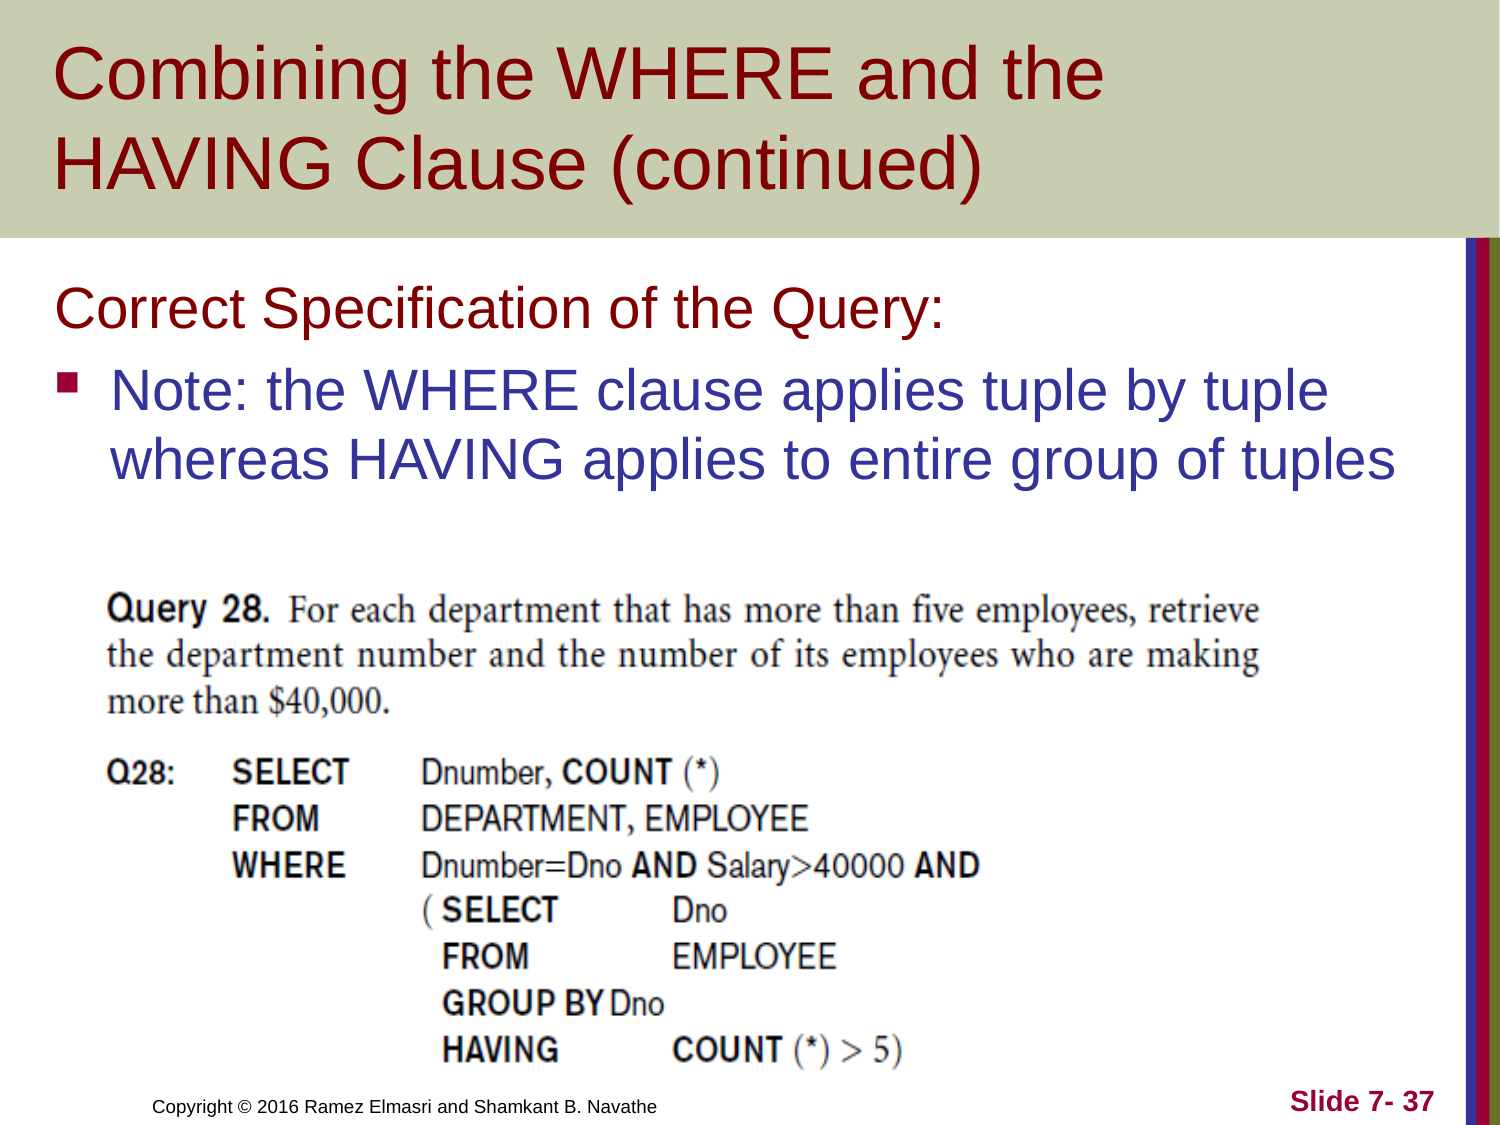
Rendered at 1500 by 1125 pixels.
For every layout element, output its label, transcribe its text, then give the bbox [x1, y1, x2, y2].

list Correct Specification of the Query: Note: the WHERE clause applies tuple by tuple whereas HAVING applies to entire group of tuples [39, 262, 1400, 1013]
title Combining the WHERE and the HAVING Clause (continued) [37, 49, 1317, 213]
slide_number Slide 7- 37 [1137, 1049, 1451, 1125]
picture [96, 573, 1282, 1087]
